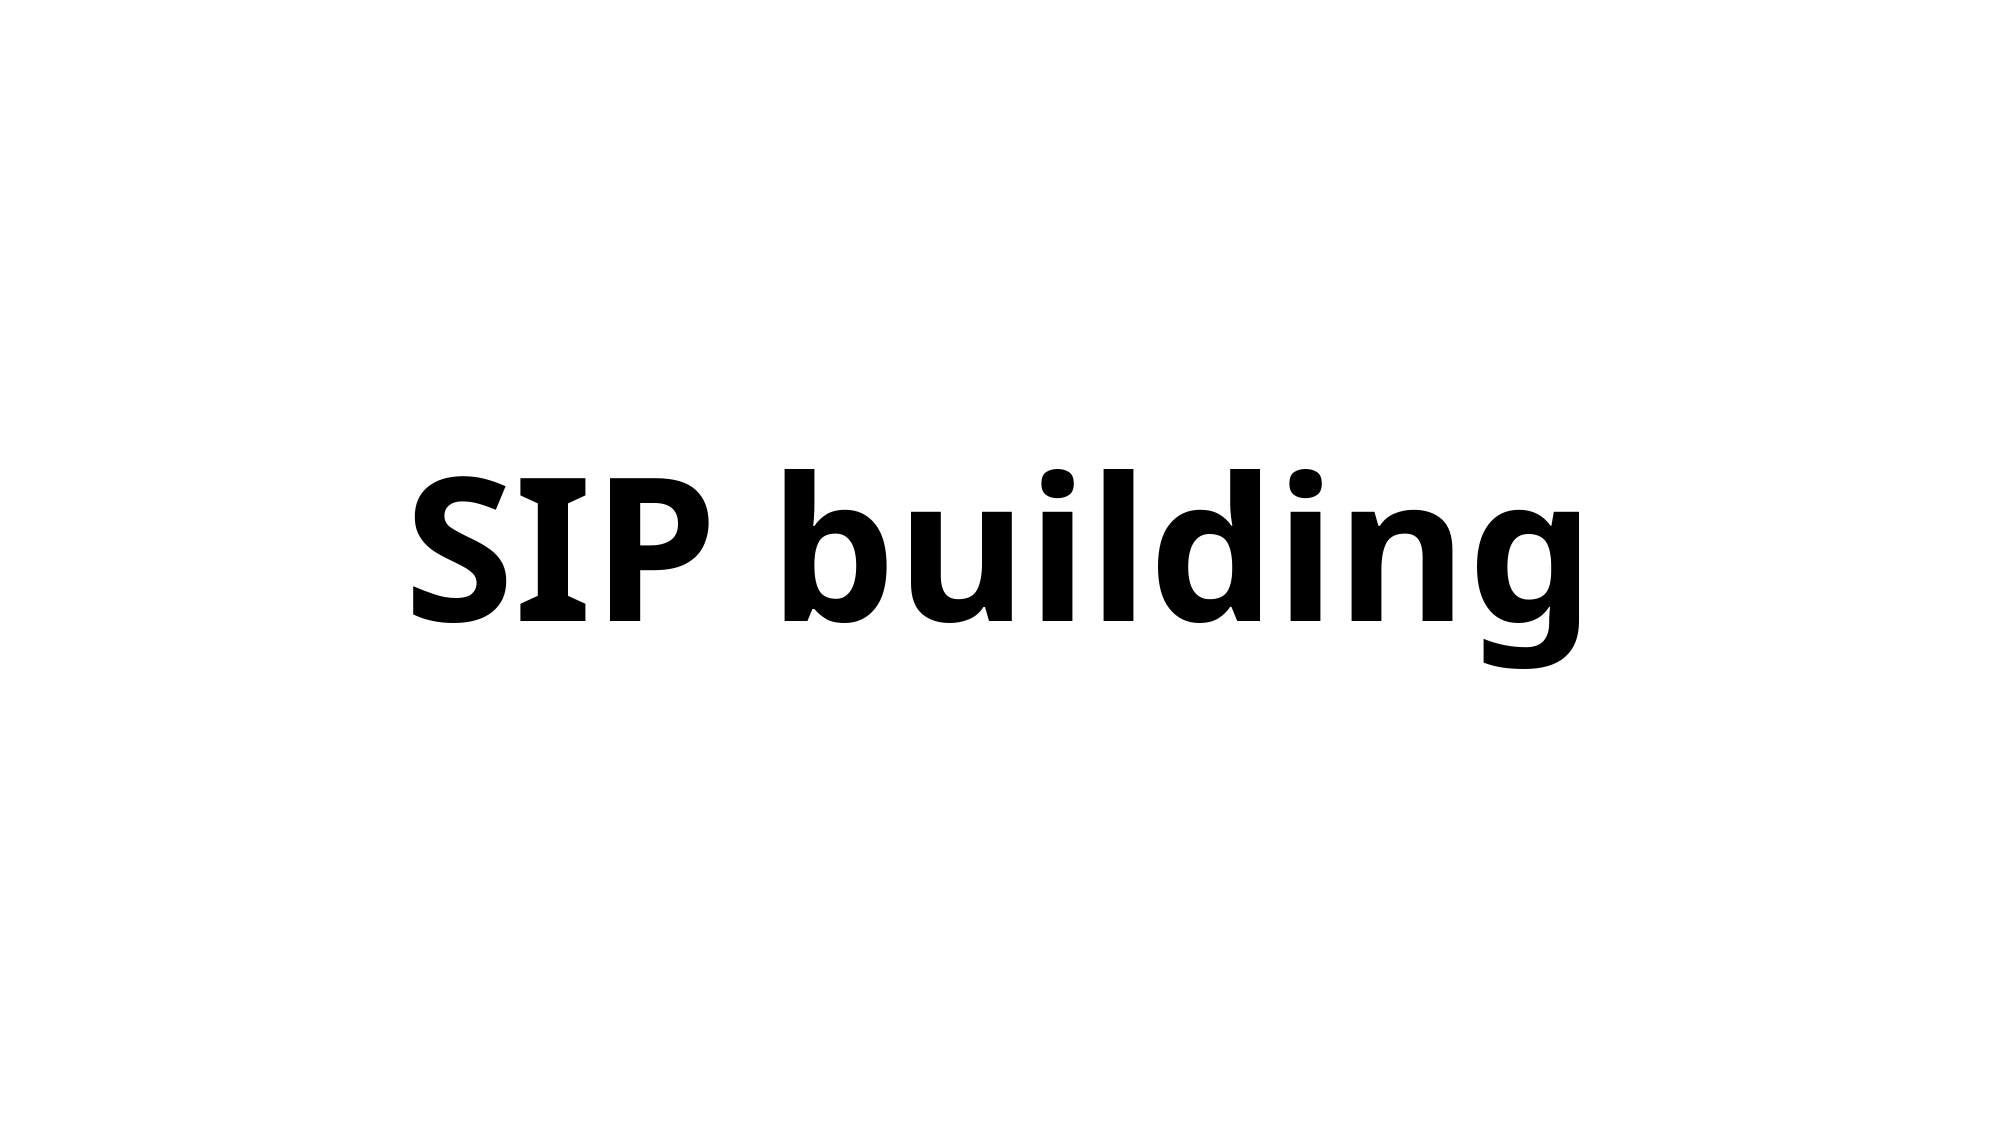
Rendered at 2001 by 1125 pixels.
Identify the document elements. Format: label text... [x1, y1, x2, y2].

title SIP building [249, 280, 1750, 673]
